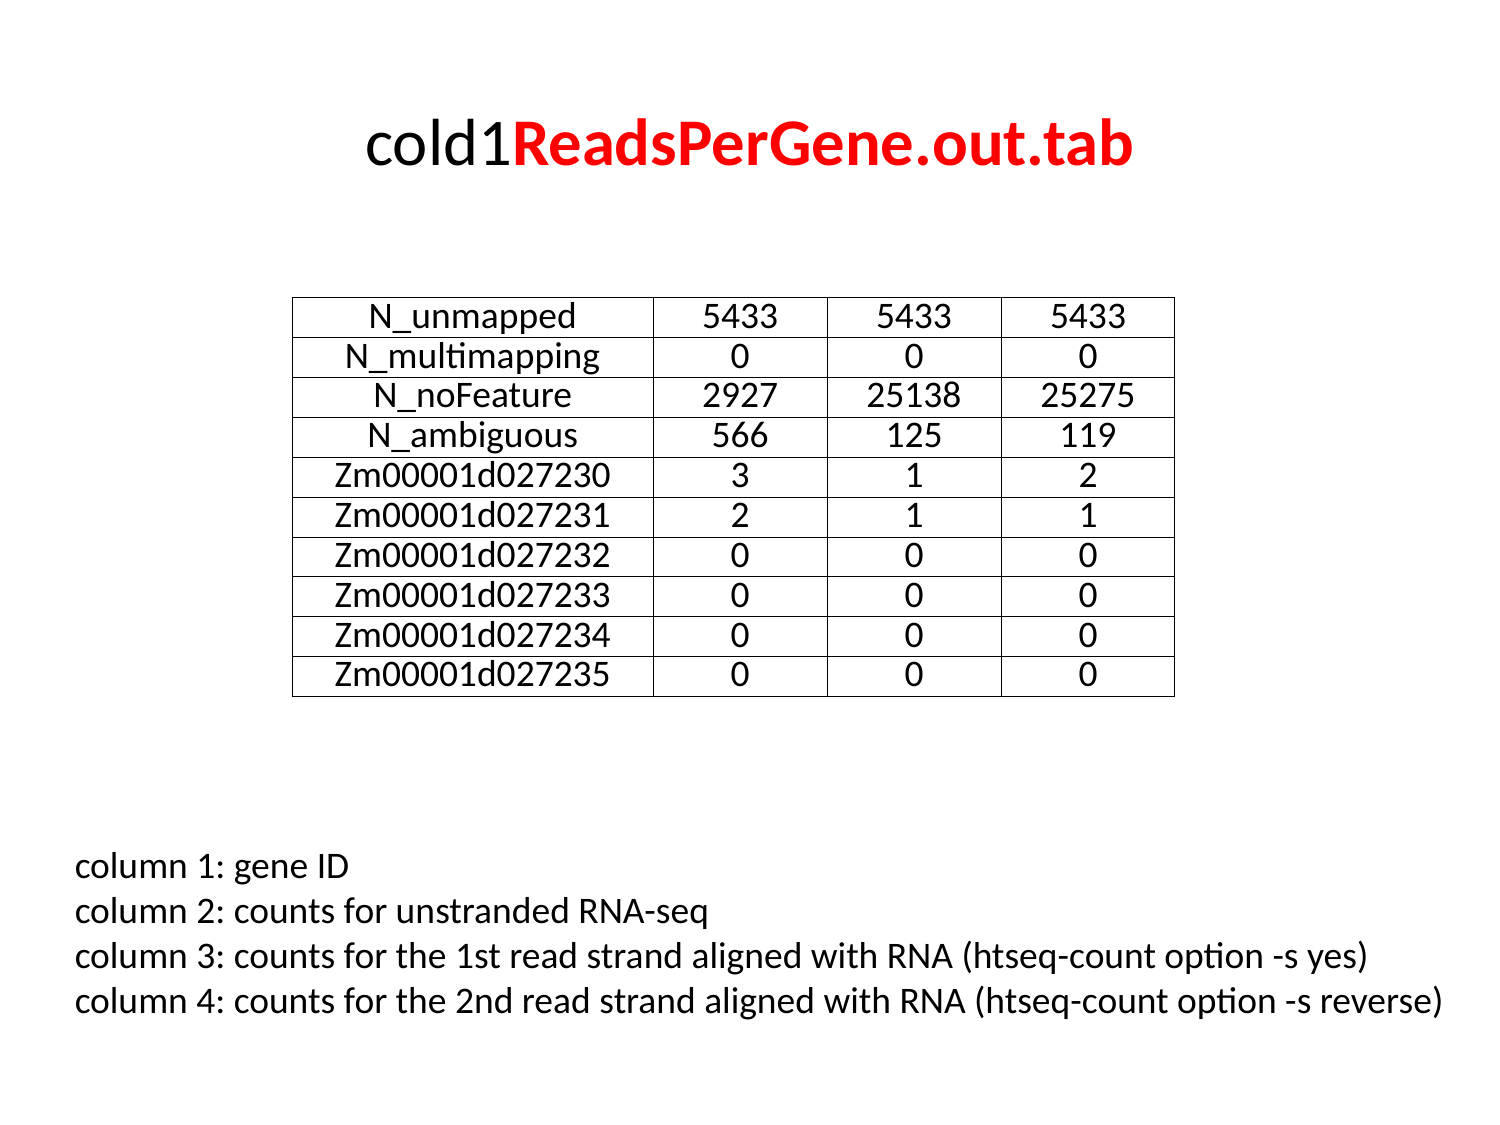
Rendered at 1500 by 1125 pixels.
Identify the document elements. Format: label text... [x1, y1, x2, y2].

table_cell 2927 [654, 378, 827, 417]
table_cell 0 [828, 577, 1001, 616]
table_cell 566 [654, 418, 827, 457]
table_cell N_noFeature [293, 378, 653, 417]
table_cell 1 [828, 498, 1001, 537]
table_cell 0 [654, 538, 827, 576]
table_header 5433 [828, 298, 1001, 337]
table_cell 0 [654, 577, 827, 616]
table_cell 0 [654, 338, 827, 377]
table_header 5433 [1002, 298, 1174, 337]
table_header N_unmapped [293, 298, 653, 337]
table_cell Zm00001d027232 [293, 538, 653, 576]
table_cell 0 [1002, 657, 1174, 696]
table_cell Zm00001d027233 [293, 577, 653, 616]
table_cell 0 [654, 657, 827, 696]
table_cell 0 [1002, 338, 1174, 377]
table_cell Zm00001d027234 [293, 617, 653, 656]
table_cell 0 [1002, 538, 1174, 576]
table_cell 2 [654, 498, 827, 537]
table_cell 0 [1002, 617, 1174, 656]
table_cell 0 [828, 338, 1001, 377]
table_cell Zm00001d027231 [293, 498, 653, 537]
table_cell 1 [1002, 498, 1174, 537]
table_cell 2 [1002, 458, 1174, 497]
title cold1ReadsPerGene.out.tab [75, 45, 1425, 233]
table_cell Zm00001d027230 [293, 458, 653, 497]
table_cell 0 [828, 617, 1001, 656]
table_cell 0 [654, 617, 827, 656]
table_cell 3 [654, 458, 827, 497]
table_cell 119 [1002, 418, 1174, 457]
table_cell 0 [1002, 577, 1174, 616]
table_cell N_multimapping [293, 338, 653, 377]
table_cell 0 [828, 538, 1001, 576]
table_cell N_ambiguous [293, 418, 653, 457]
table_cell 1 [828, 458, 1001, 497]
table_cell Zm00001d027235 [293, 657, 653, 696]
table_cell 0 [828, 657, 1001, 696]
table_cell 25138 [828, 378, 1001, 417]
table_header 5433 [654, 298, 827, 337]
table_cell 25275 [1002, 378, 1174, 417]
text_box column 1: gene ID column 2: counts for unstranded RNA-seq column 3: counts for the 1st read strand aligned with RNA (htseq-count option -s yes) column 4: counts for the 2nd read strand aligned with RNA (htseq-count option -s reverse) [59, 833, 1460, 1028]
table_cell 125 [828, 418, 1001, 457]
